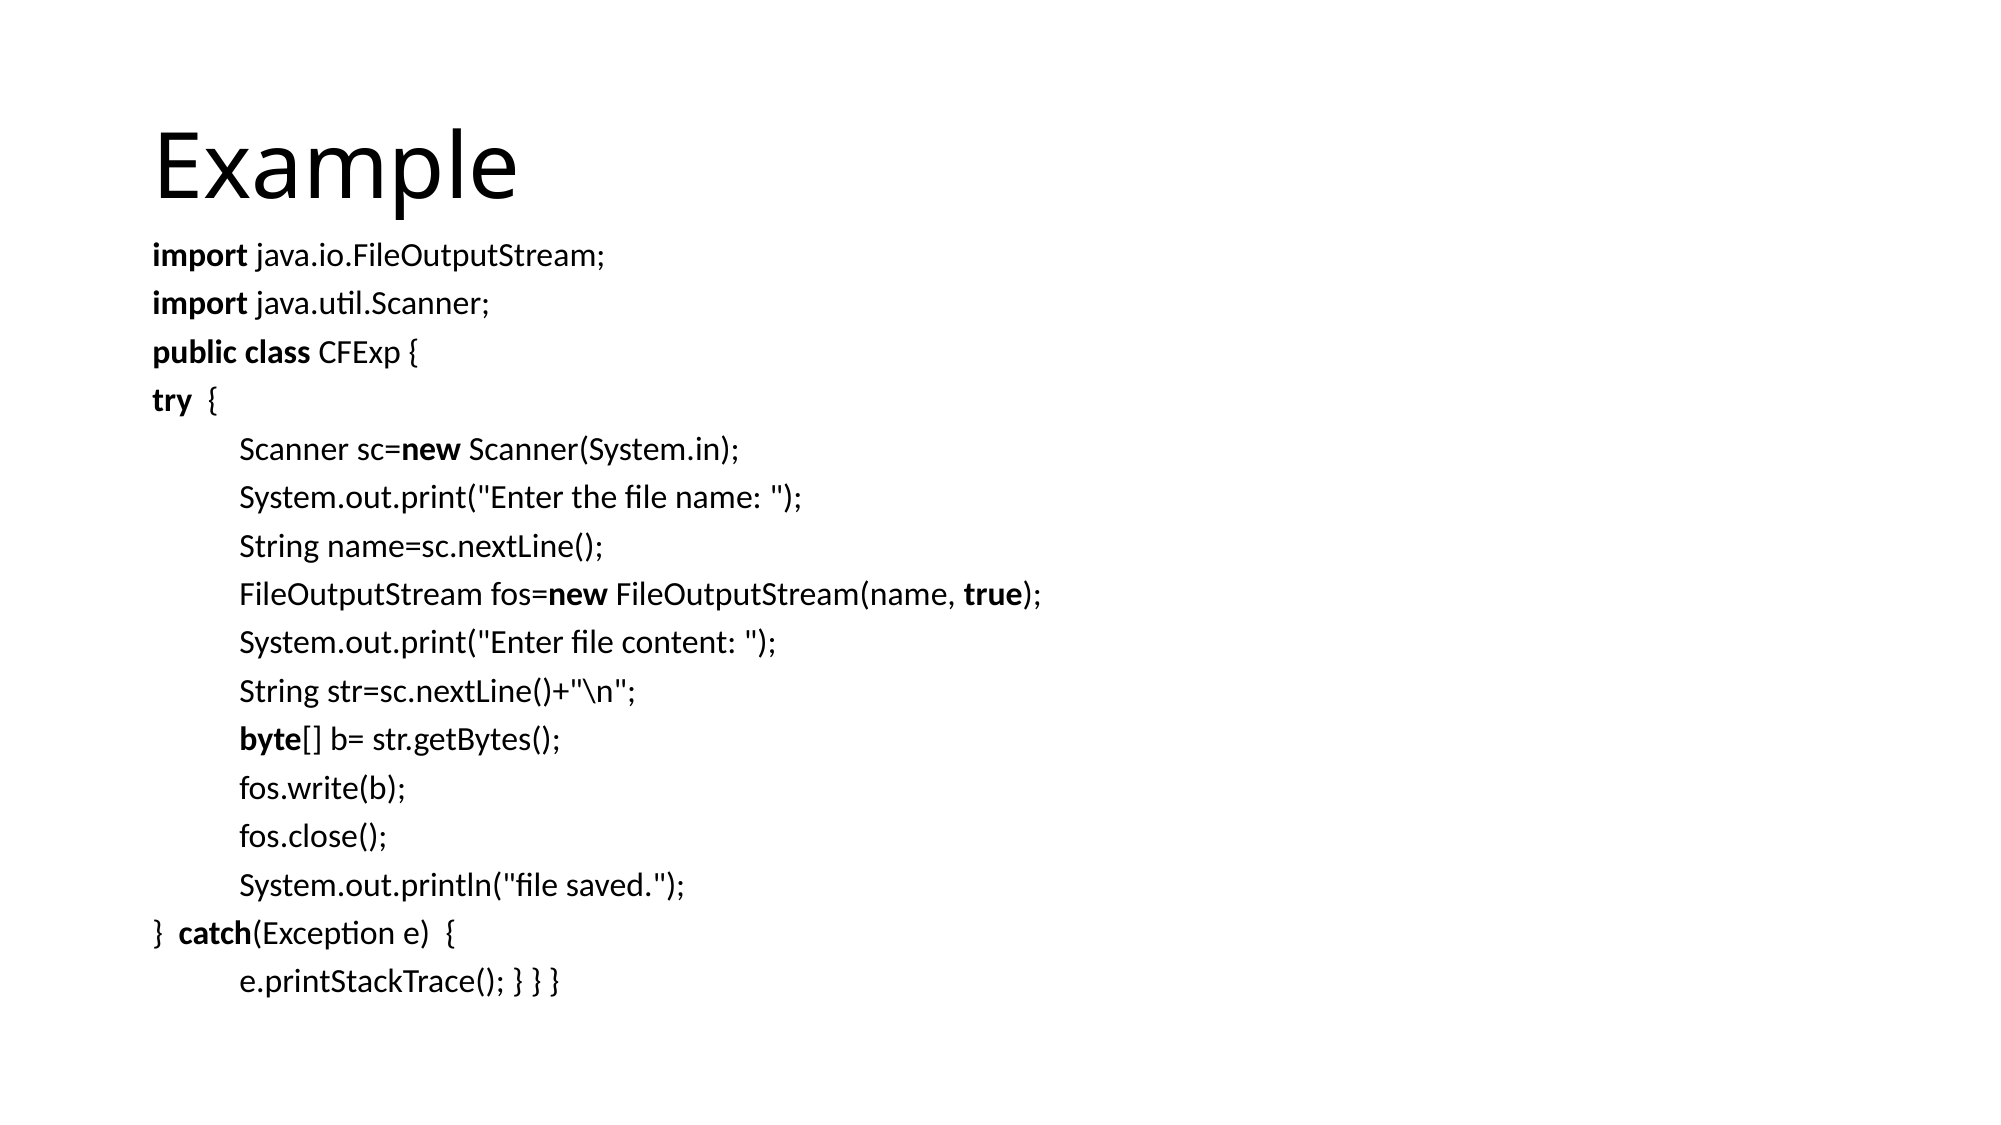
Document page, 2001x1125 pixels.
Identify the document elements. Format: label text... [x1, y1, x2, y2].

title Example [137, 59, 1863, 230]
list import java.io.FileOutputStream; import java.util.Scanner; public class CFExp { try { Scanner sc=new Scanner(System.in); System.out.print("Enter the file name: "); String name=sc.nextLine(); FileOutputStream fos=new FileOutputStream(name, true); System.out.print("Enter file content: "); String str=sc.nextLine()+"\n"; byte[] b= str.getBytes(); fos.write(b); fos.close(); System.out.println("file saved."); } catch(Exception e) { e.printStackTrace(); } } } [137, 230, 1863, 1014]
